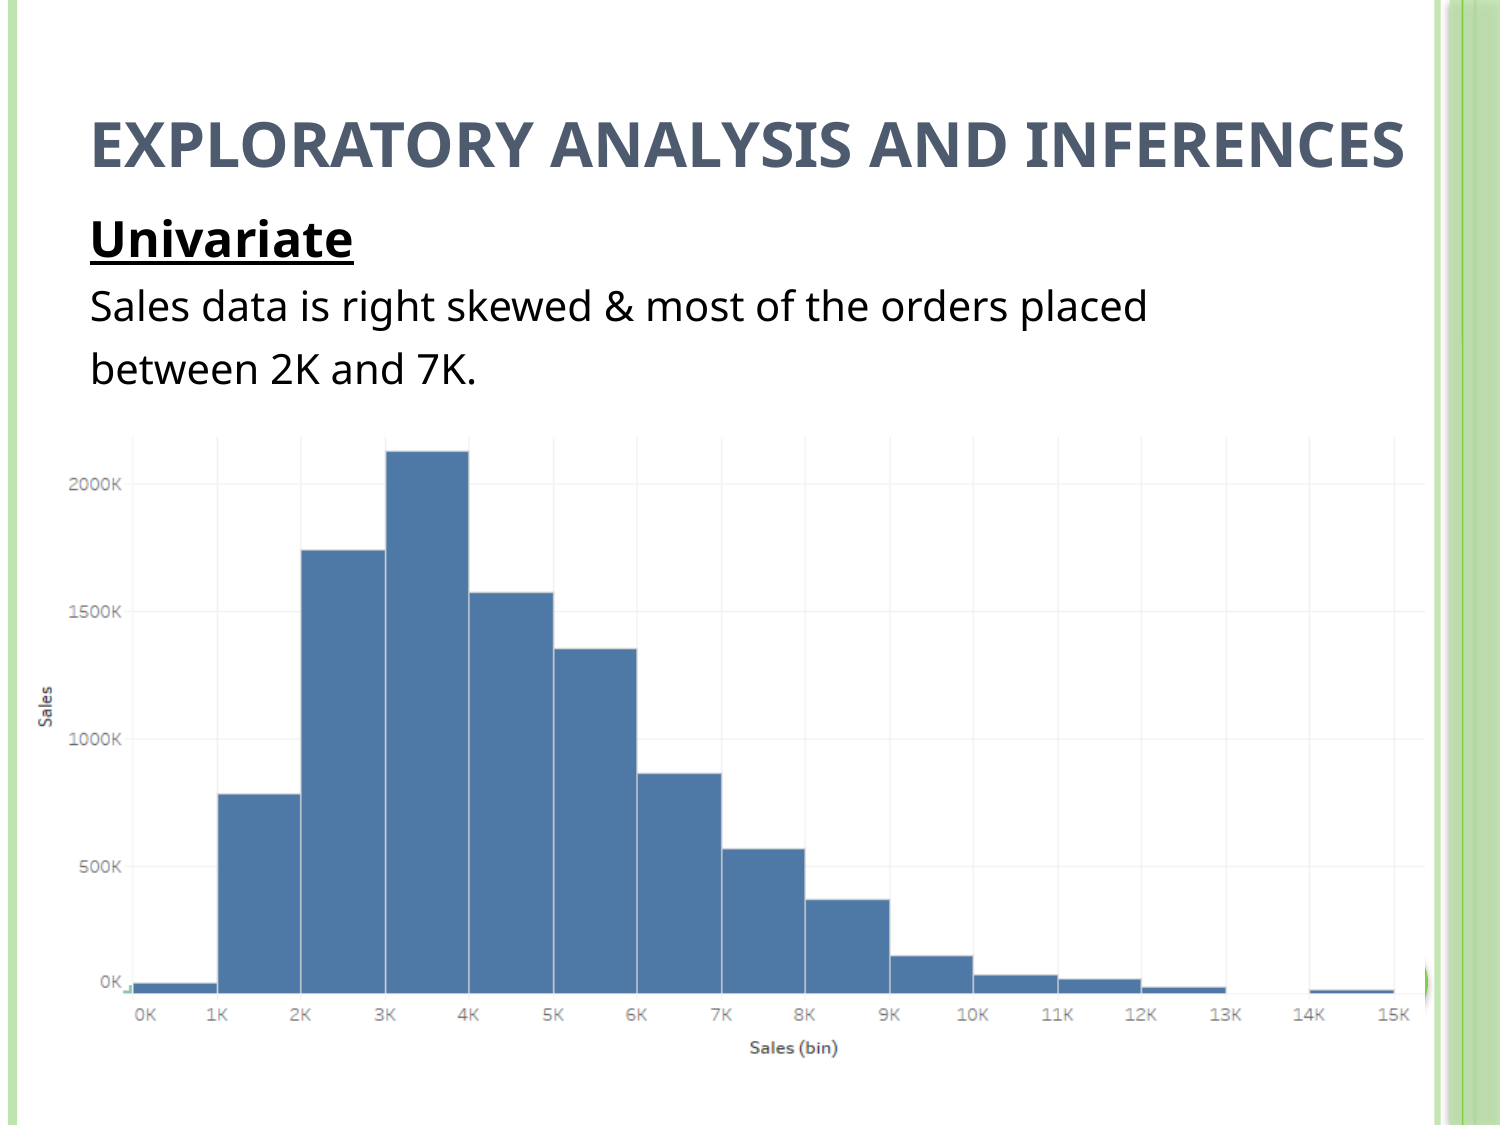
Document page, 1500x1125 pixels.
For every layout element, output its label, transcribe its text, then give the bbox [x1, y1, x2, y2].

list Univariate Sales data is right skewed & most of the orders placed between 2K and 7K. [75, 200, 1300, 434]
title Exploratory Analysis and Inferences [75, 45, 1438, 188]
picture [36, 436, 1426, 1062]
